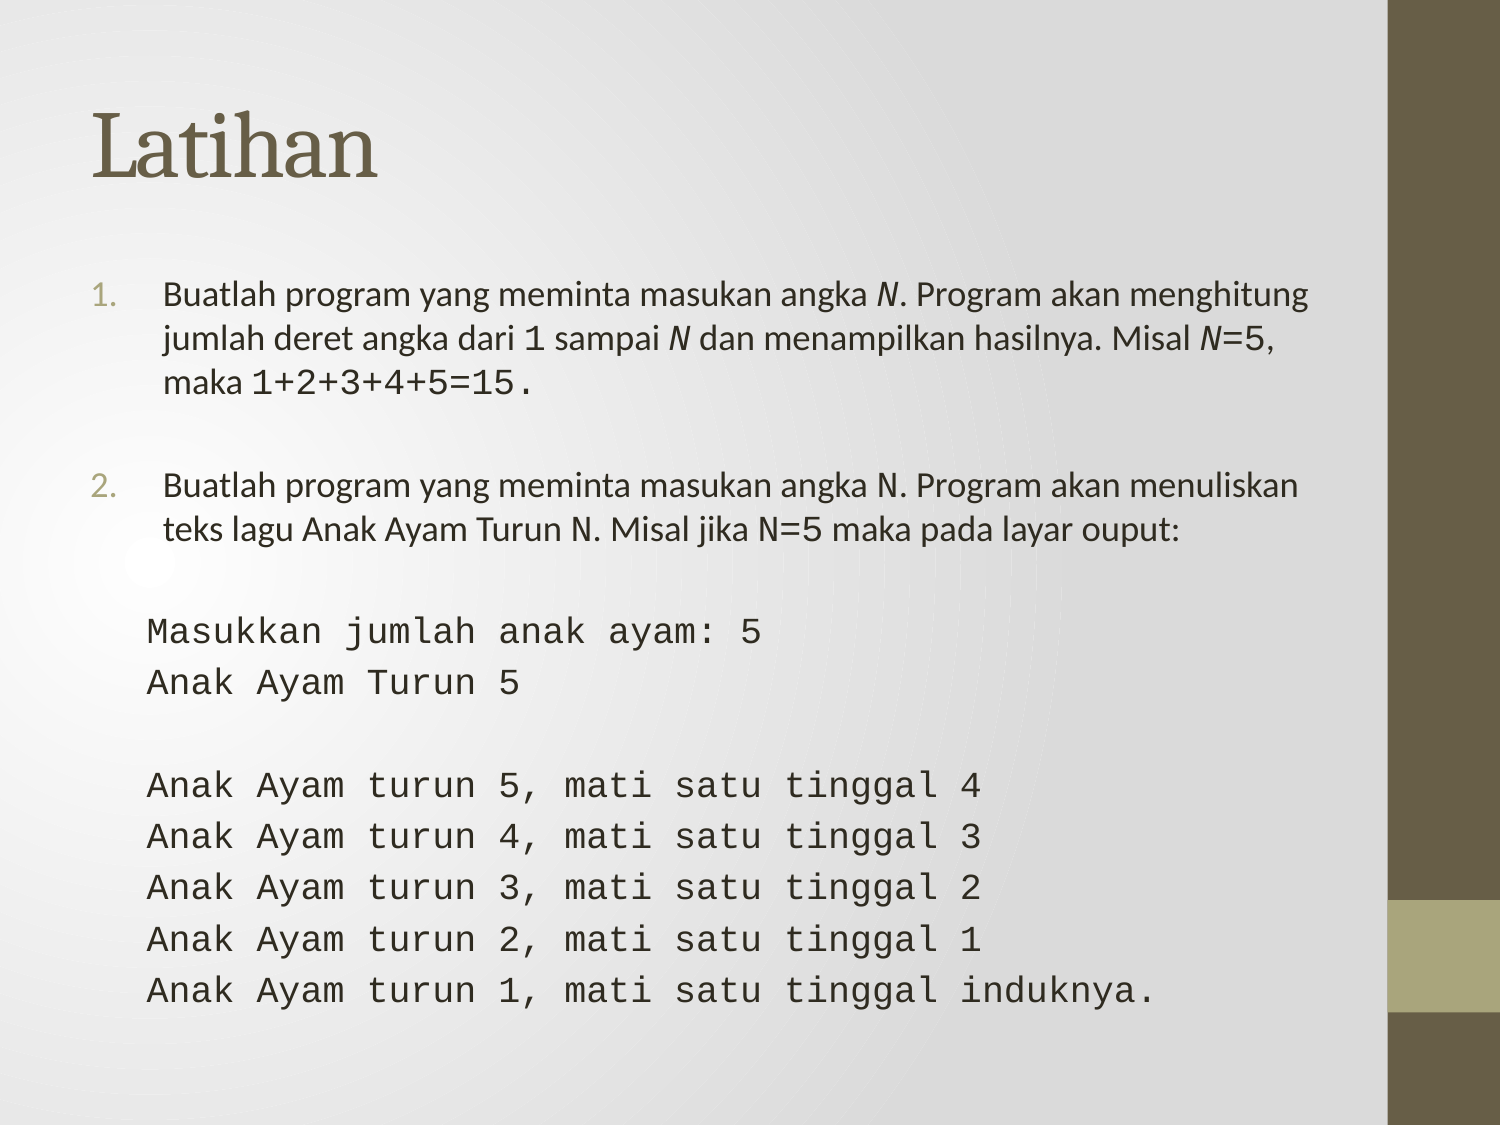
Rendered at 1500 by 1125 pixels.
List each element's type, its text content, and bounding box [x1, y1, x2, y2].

title Latihan [75, 45, 1325, 233]
list Buatlah program yang meminta masukan angka N. Program akan menghitung jumlah deret angka dari 1 sampai N dan menampilkan hasilnya. Misal N=5, maka 1+2+3+4+5=15. Buatlah program yang meminta masukan angka N. Program akan menuliskan teks lagu Anak Ayam Turun N. Misal jika N=5 maka pada layar ouput: Masukkan jumlah anak ayam: 5 Anak Ayam Turun 5 Anak Ayam turun 5, mati satu tinggal 4 Anak Ayam turun 4, mati satu tinggal 3 Anak Ayam turun 3, mati satu tinggal 2 Anak Ayam turun 2, mati satu tinggal 1 Anak Ayam turun 1, mati satu tinggal induknya. [75, 262, 1325, 1050]
